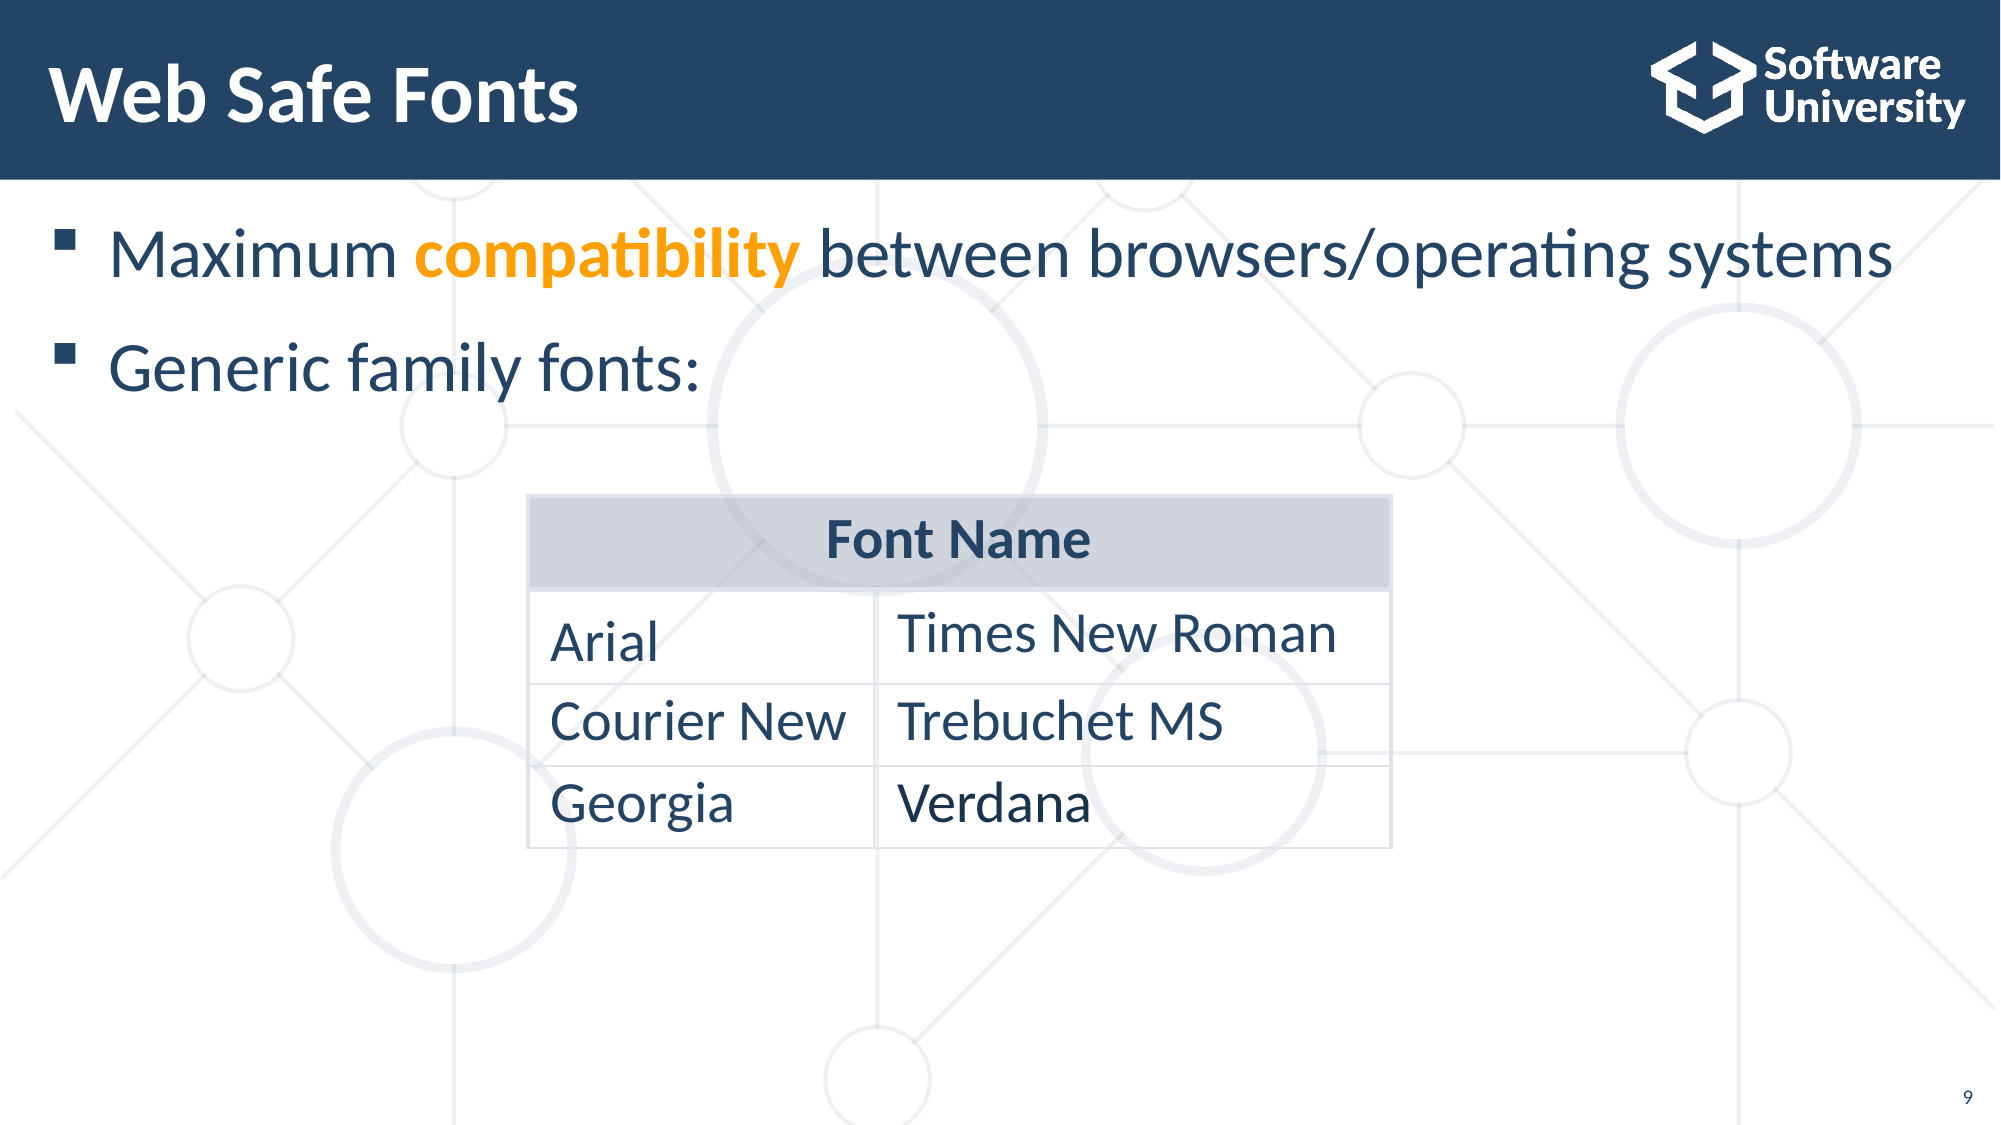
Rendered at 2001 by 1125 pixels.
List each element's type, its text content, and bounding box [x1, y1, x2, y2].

table_cell Times New Roman [875, 592, 1389, 683]
table_cell Trebuchet MS [875, 685, 1389, 765]
slide_number 9 [1927, 1067, 1989, 1117]
table_cell Arial [530, 592, 873, 683]
picture [1651, 41, 1966, 134]
table_cell Georgia [530, 767, 873, 847]
list Maximum compatibility between browsers/operating systems Generic family fonts: [31, 196, 1970, 1104]
table_cell Courier New [530, 685, 873, 765]
table_header Font Name [530, 498, 1389, 587]
title Web Safe Fonts [31, 16, 1625, 162]
table_cell Verdana [875, 767, 1389, 847]
